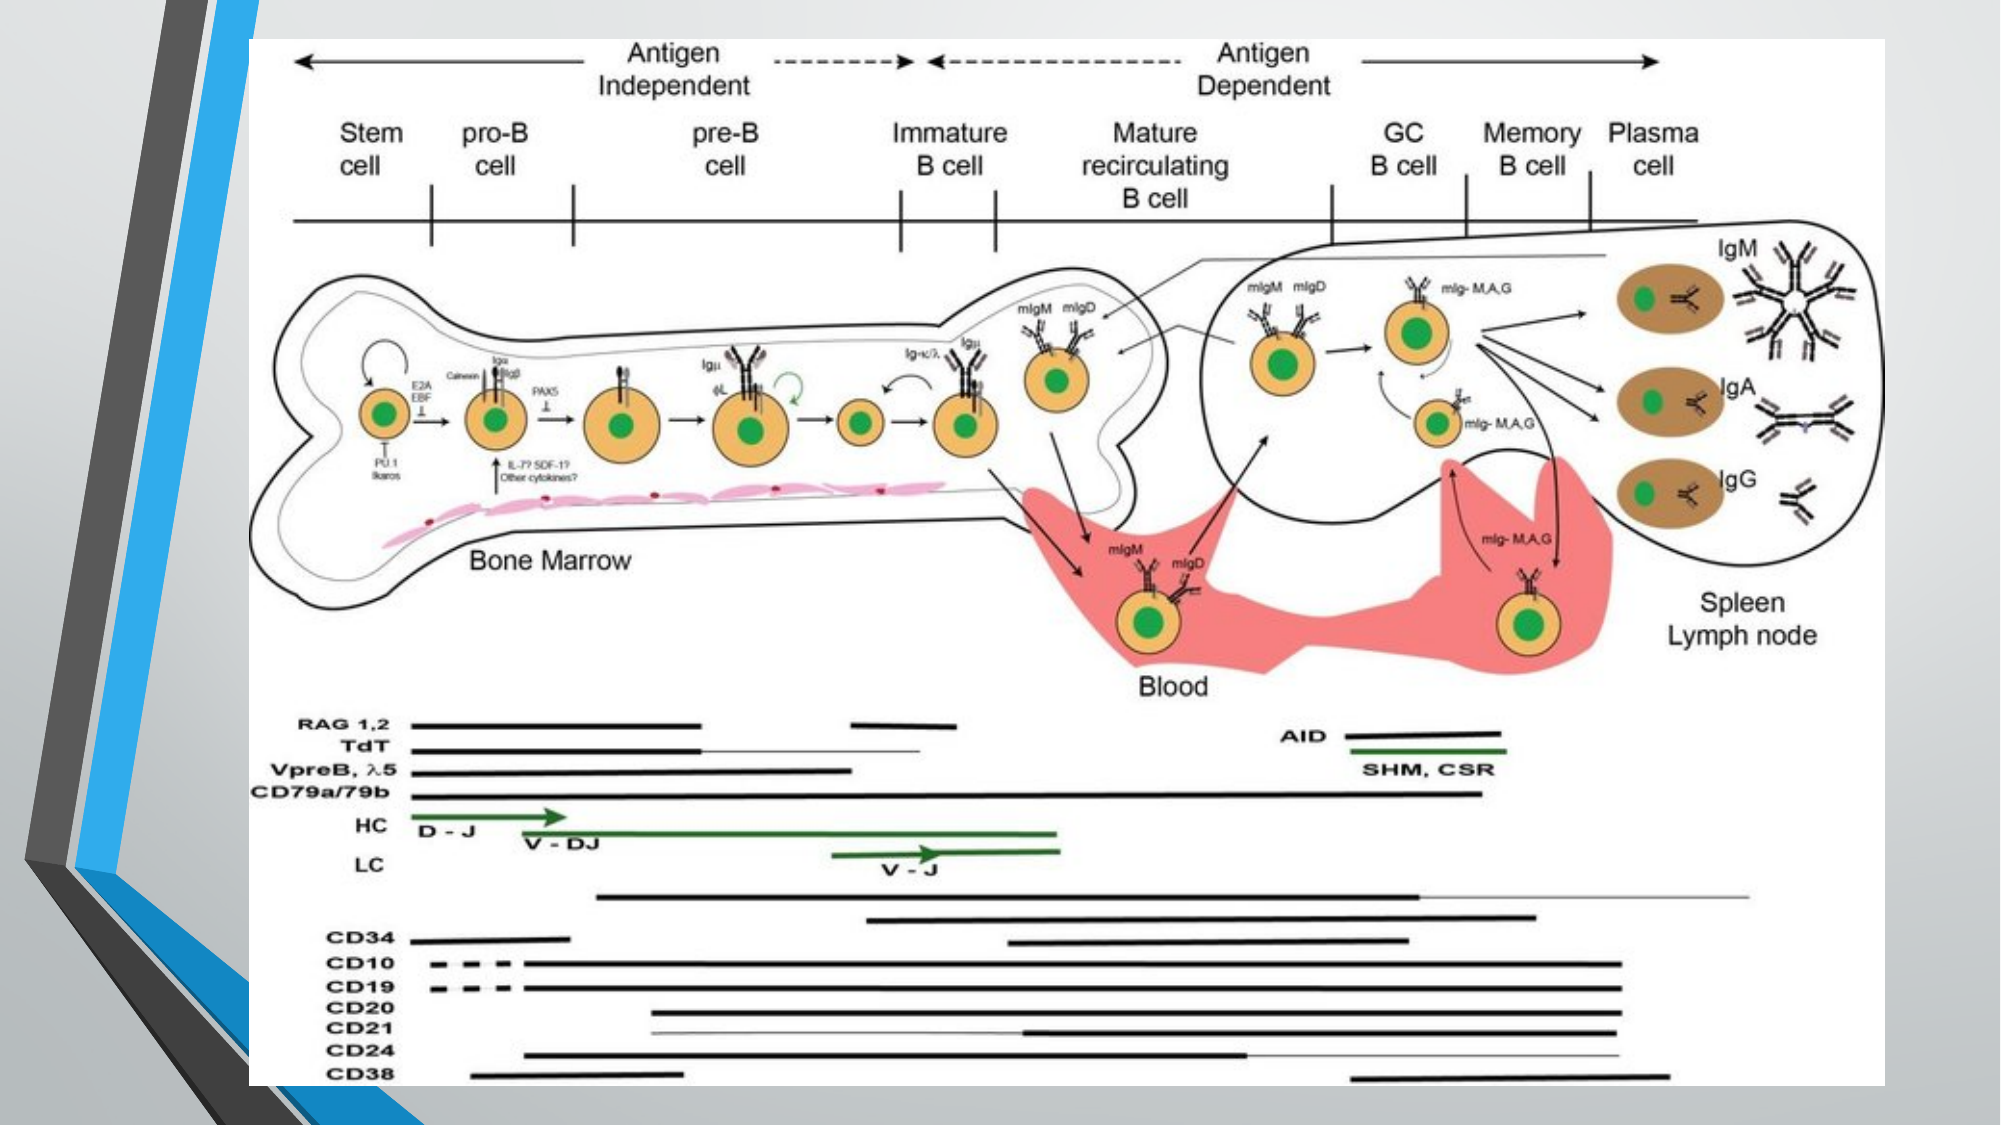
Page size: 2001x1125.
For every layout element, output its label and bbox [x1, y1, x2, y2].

text_box [24, 0, 425, 1125]
list [249, 39, 1886, 1086]
